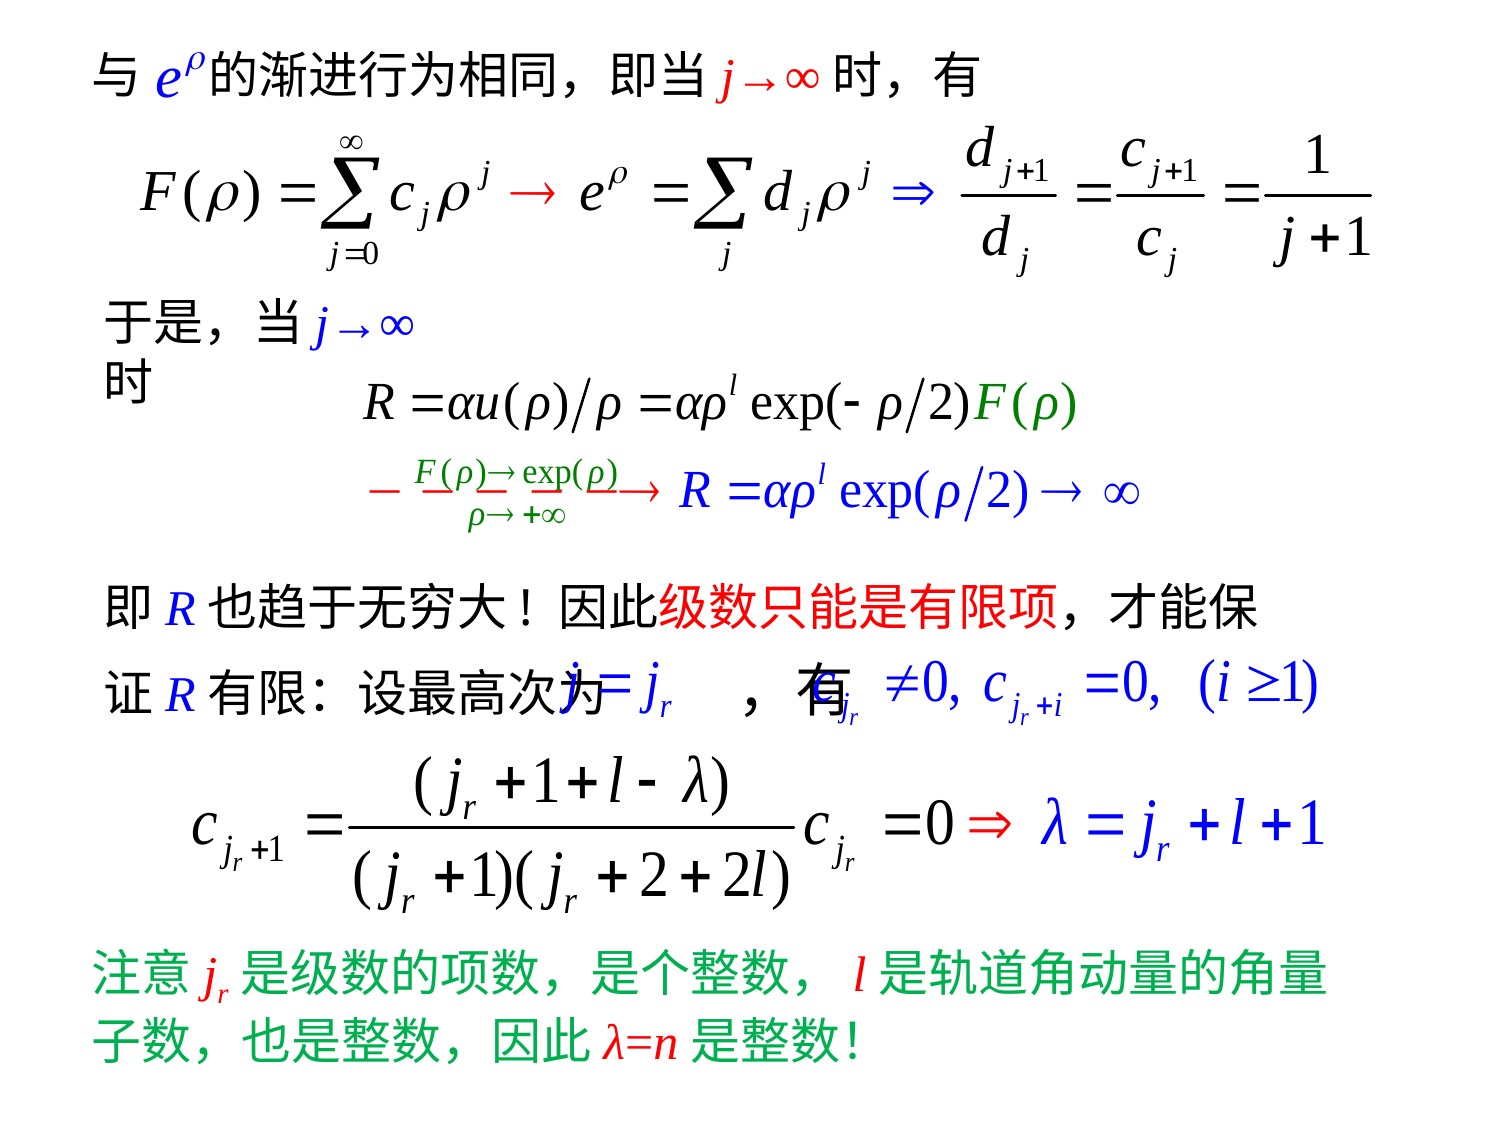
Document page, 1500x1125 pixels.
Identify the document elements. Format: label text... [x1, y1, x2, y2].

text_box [182, 738, 1332, 928]
text_box 注意jr是级数的项数，是个整数，l是轨道角动量的角量子数，也是整数，因此λ=n是整数！ [76, 934, 1359, 1078]
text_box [76, 31, 1384, 288]
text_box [88, 552, 1332, 737]
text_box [88, 296, 1151, 547]
